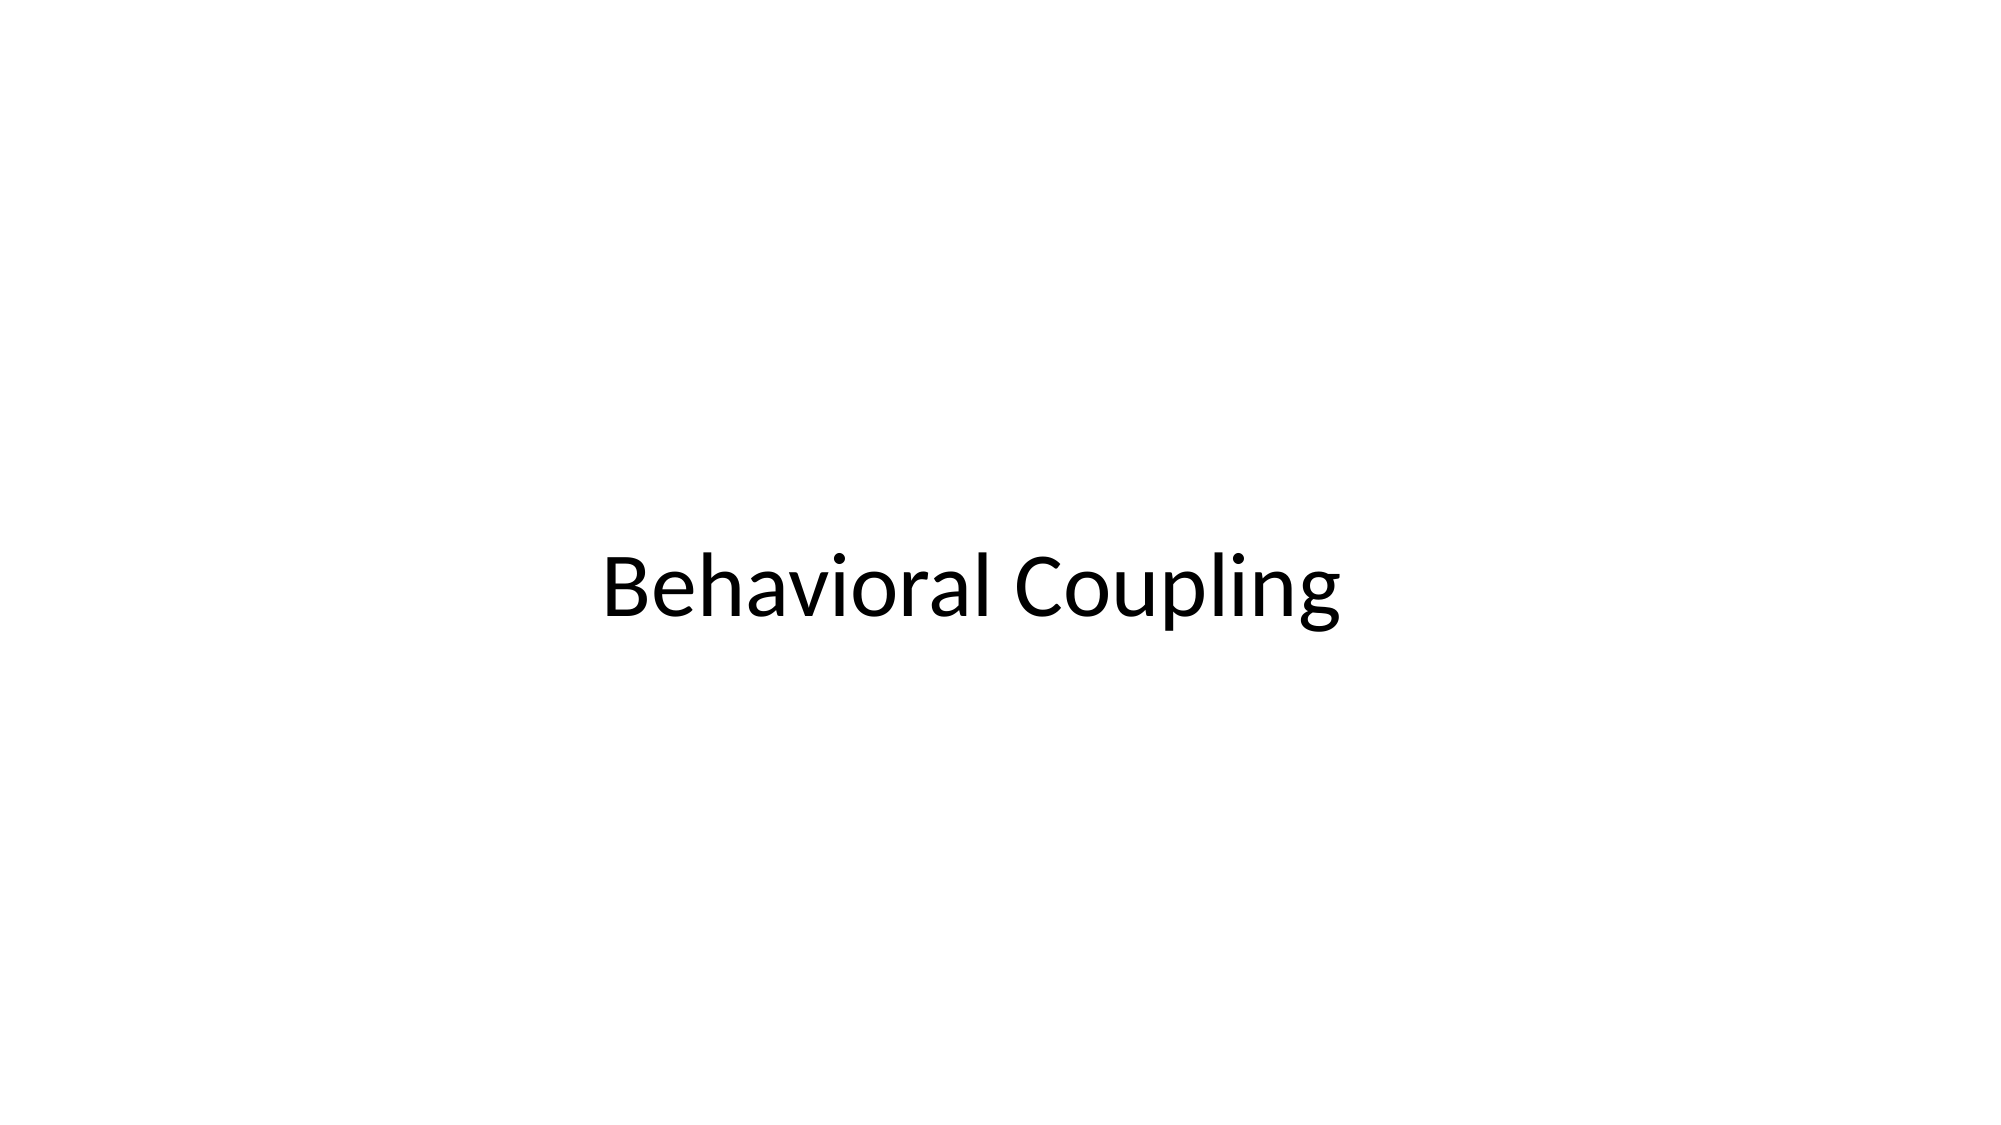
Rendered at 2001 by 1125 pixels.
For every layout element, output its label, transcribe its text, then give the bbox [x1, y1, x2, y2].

text_box Behavioral Coupling [587, 517, 1358, 642]
